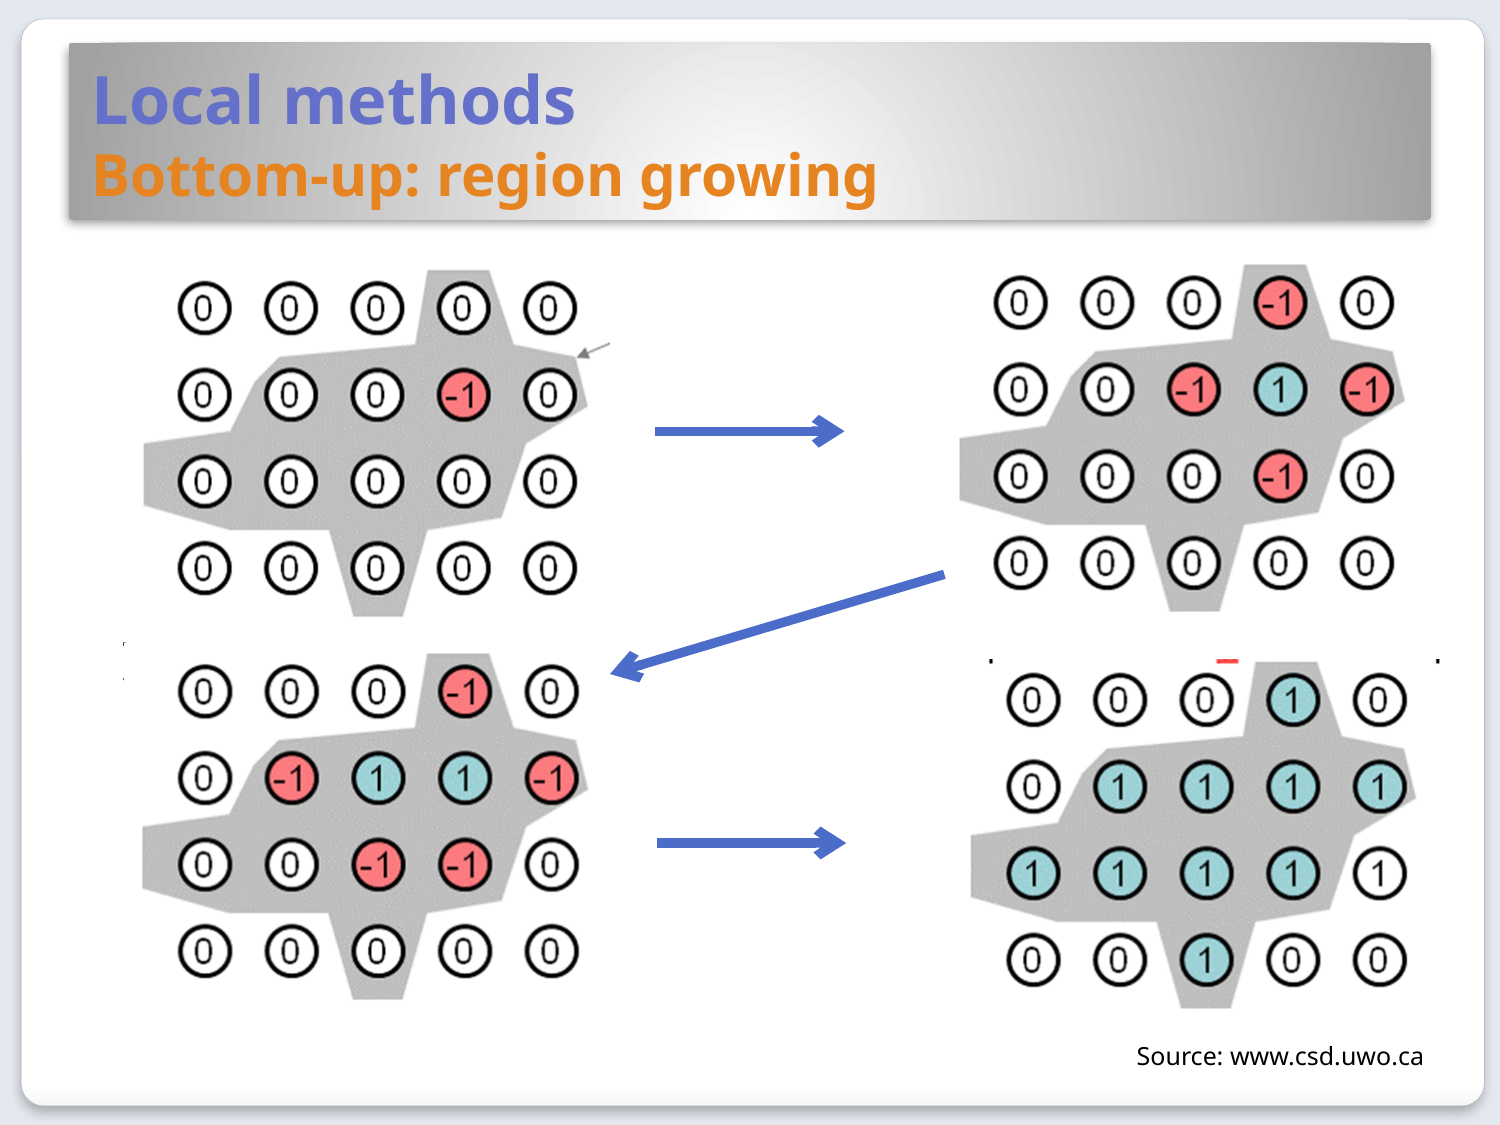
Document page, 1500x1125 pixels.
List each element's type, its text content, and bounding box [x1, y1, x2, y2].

picture [122, 238, 611, 624]
text_box Source: www.csd.uwo.ca [1121, 1048, 1440, 1079]
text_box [123, 574, 945, 1013]
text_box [655, 252, 1411, 624]
title Local methods Bottom-up: region growing [76, 42, 1420, 216]
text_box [656, 659, 1456, 1036]
